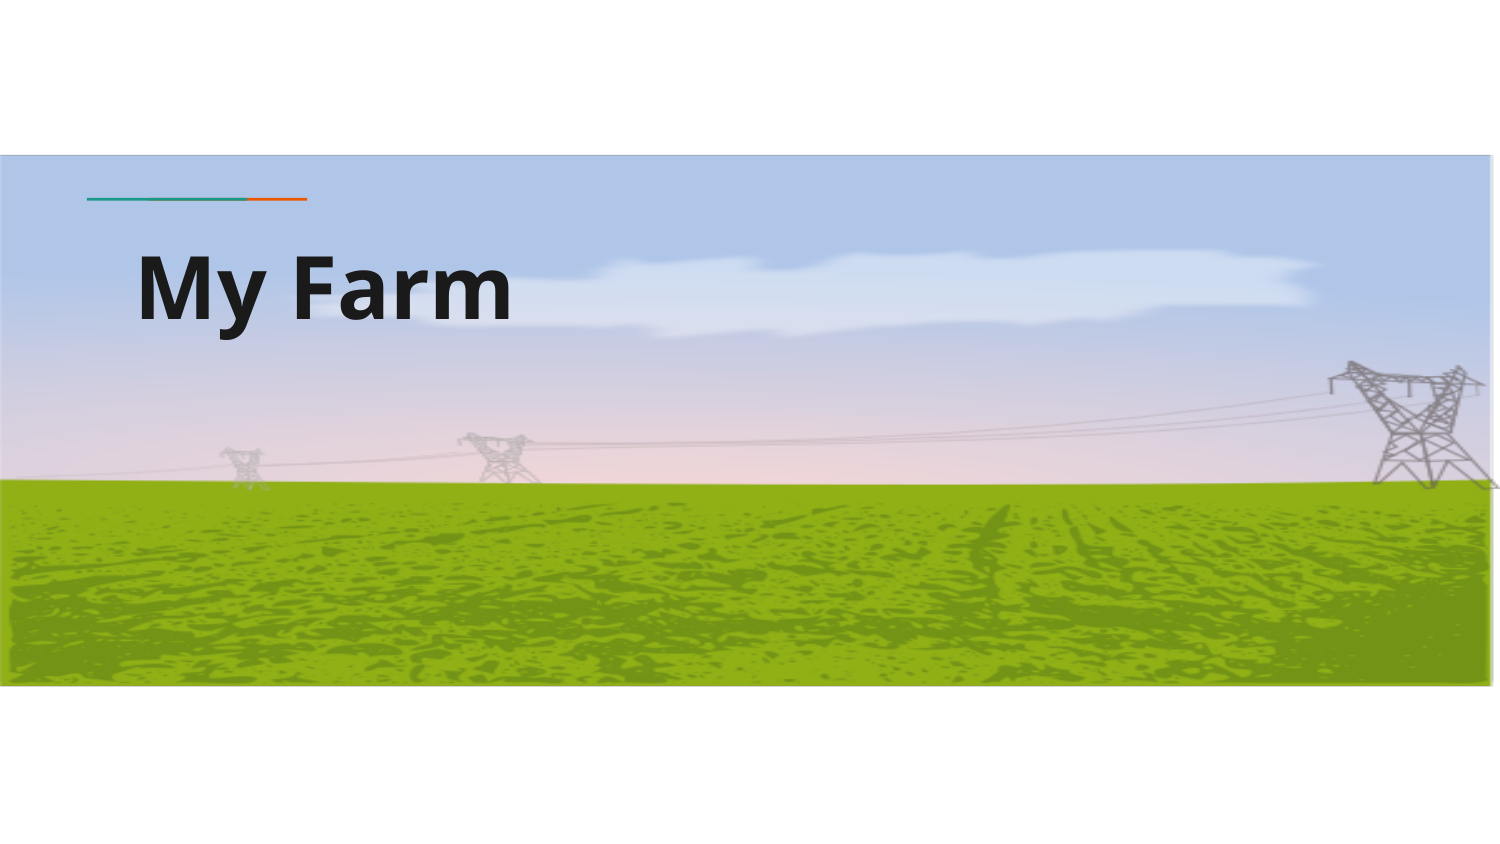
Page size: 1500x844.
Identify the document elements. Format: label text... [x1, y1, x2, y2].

title My Farm [119, 216, 1381, 490]
picture [0, 80, 1500, 844]
